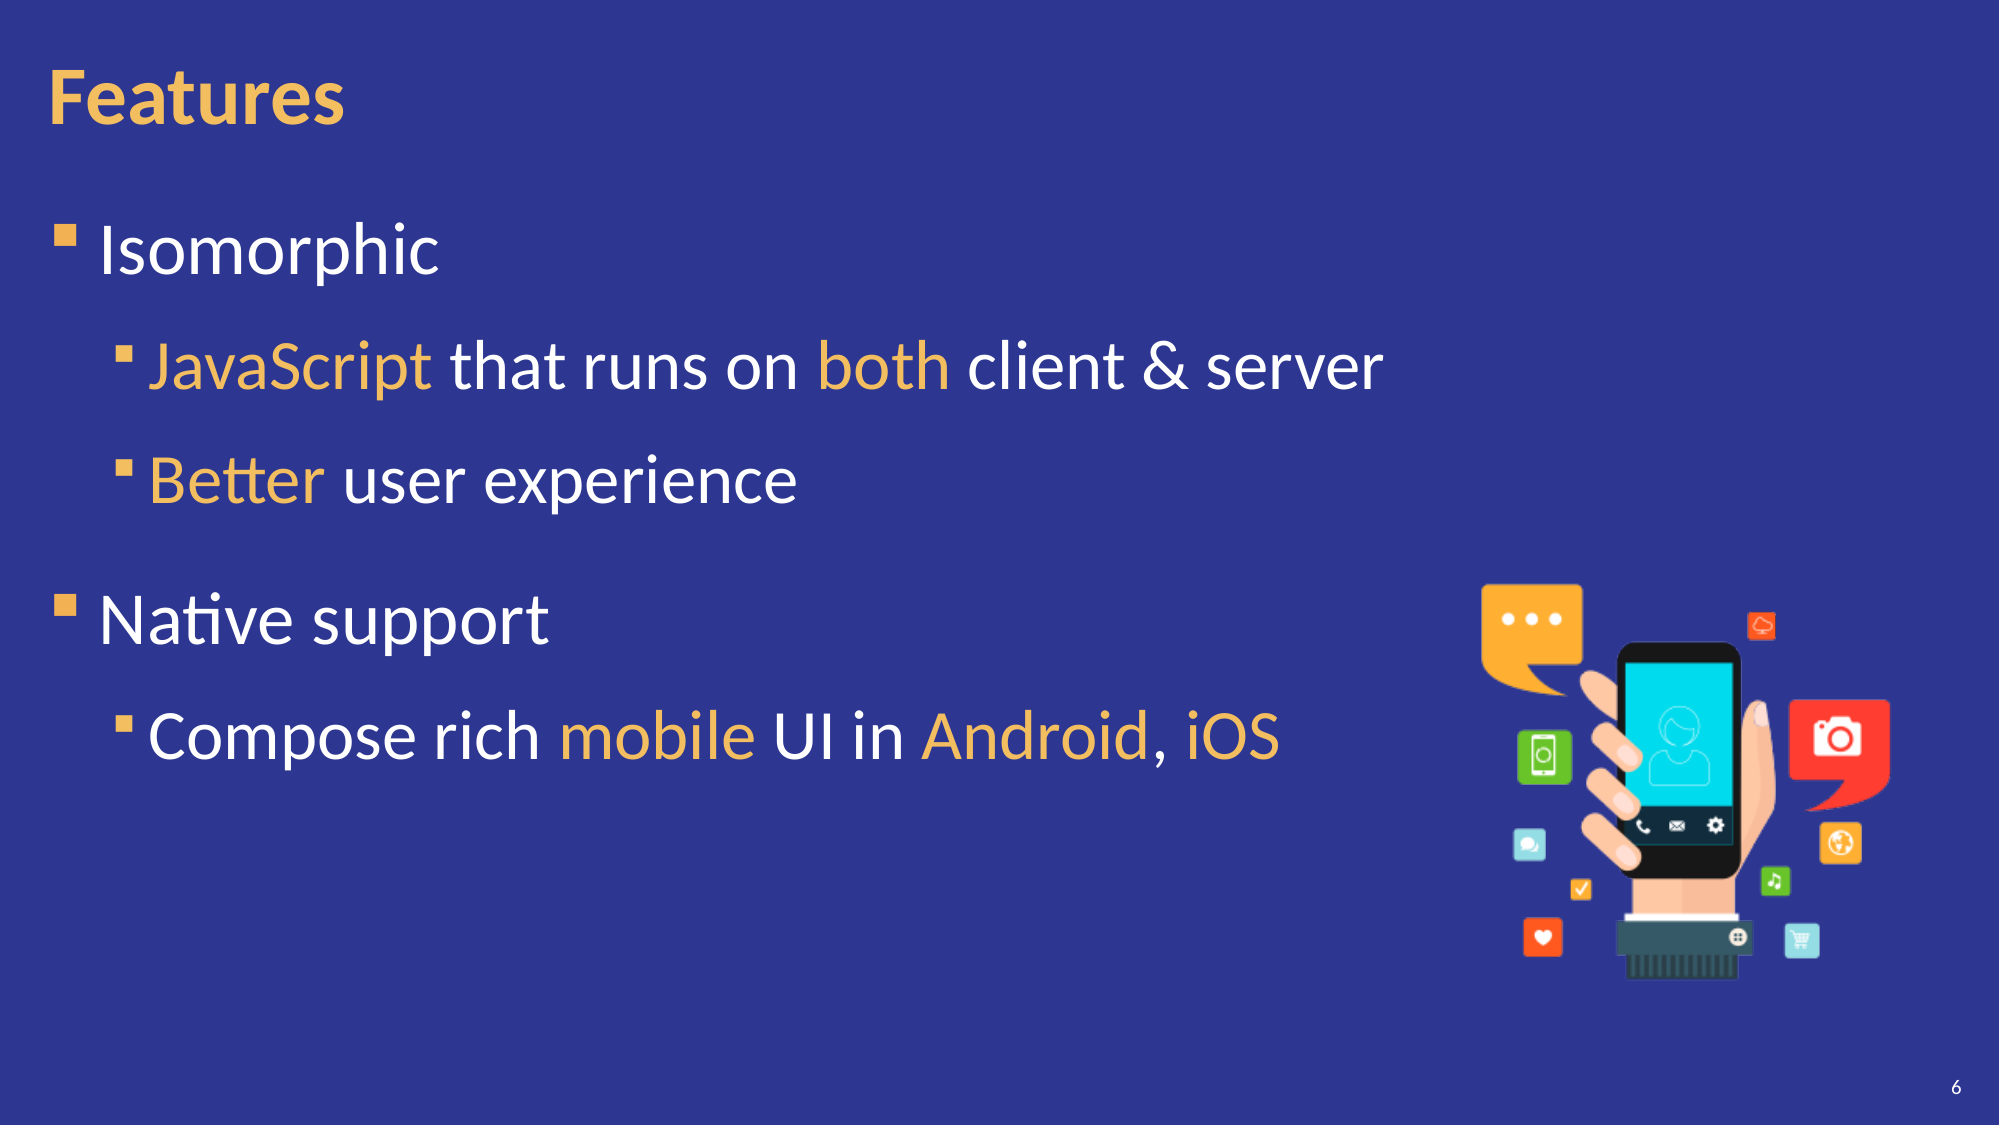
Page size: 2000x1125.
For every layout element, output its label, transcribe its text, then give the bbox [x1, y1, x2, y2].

title Features [30, 6, 1602, 189]
picture [1438, 412, 1934, 993]
list Isomorphic JavaScript that runs on both client & server Better user experience Native support Compose rich mobile UI in Android, iOS [31, 188, 1968, 1103]
